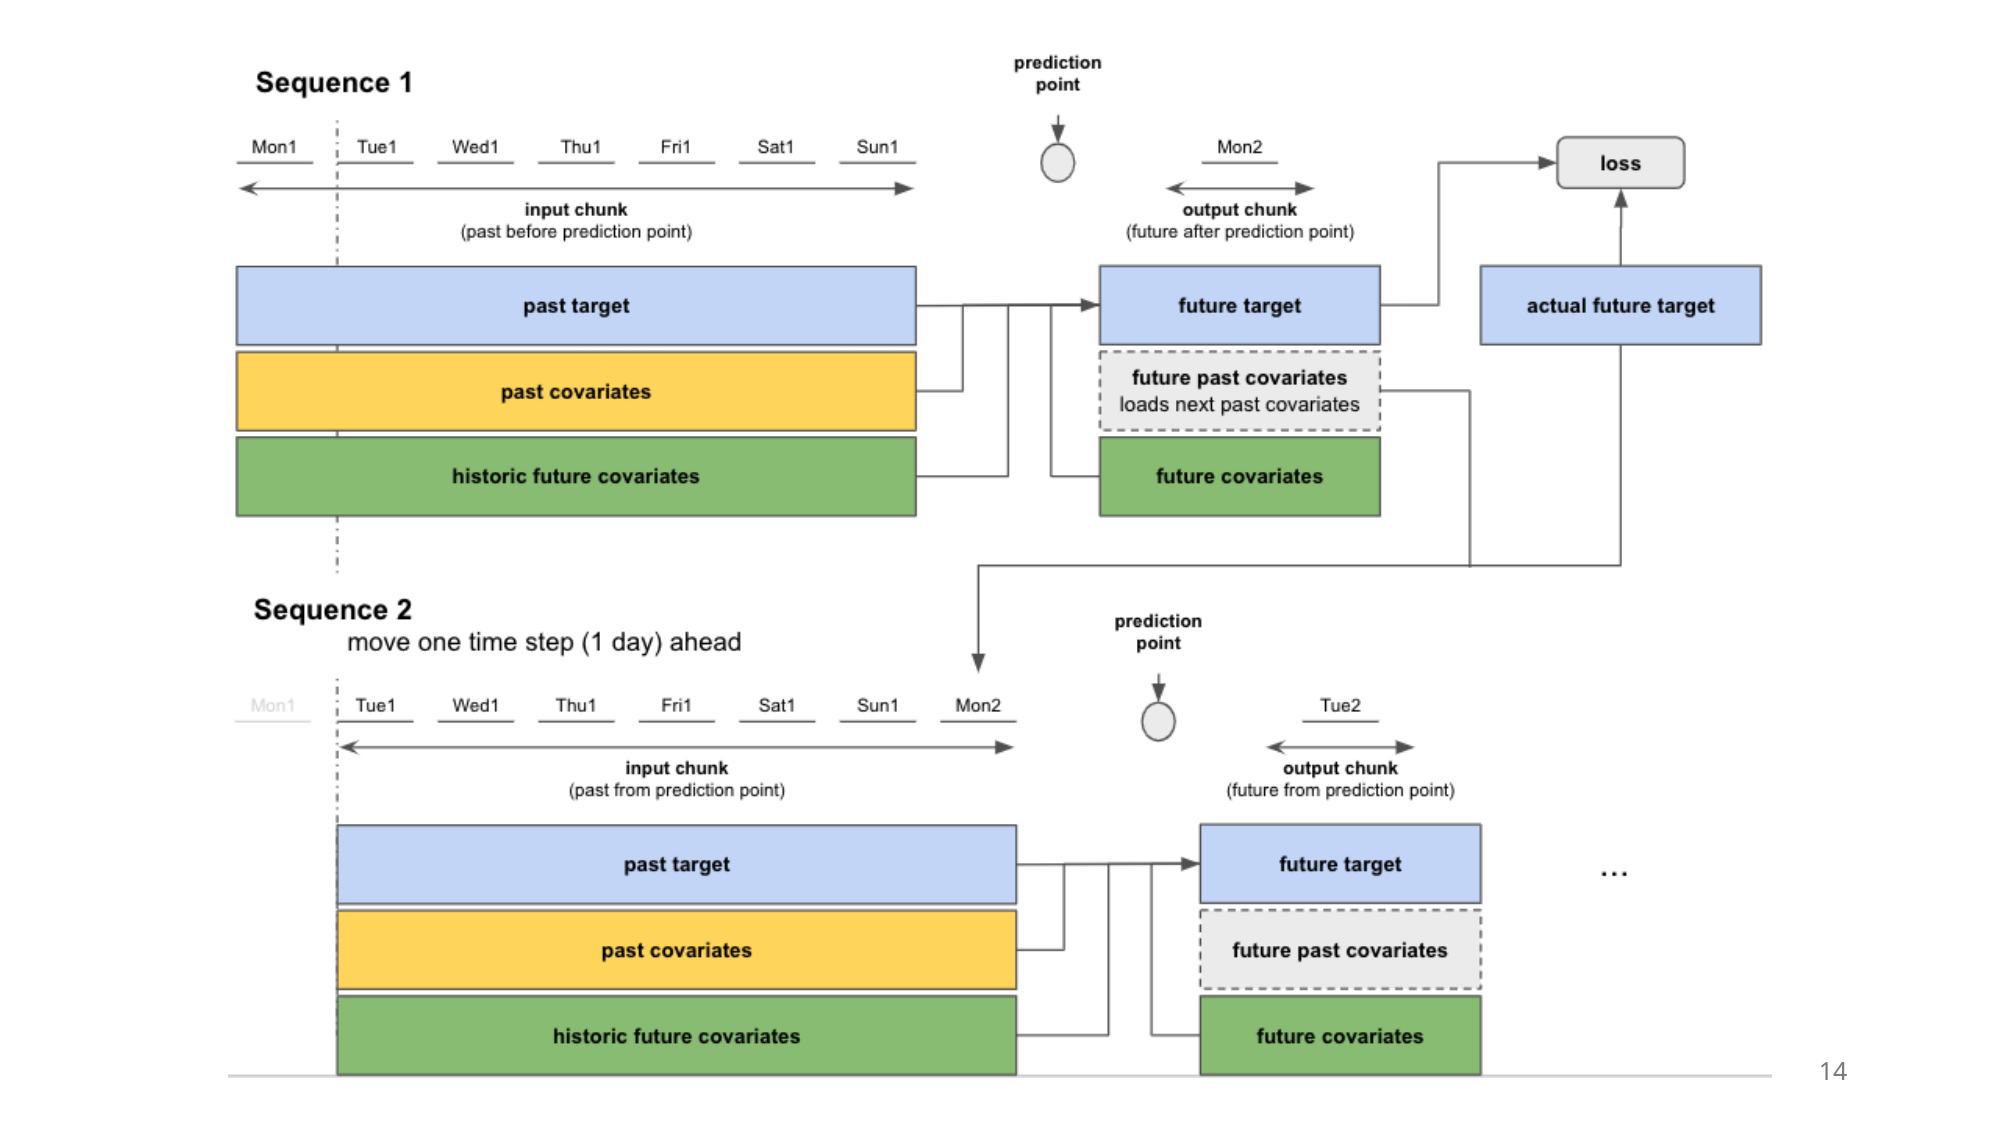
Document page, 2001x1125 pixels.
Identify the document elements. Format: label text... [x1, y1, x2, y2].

slide_number 14 [1412, 1042, 1863, 1103]
picture [227, 47, 1773, 1078]
